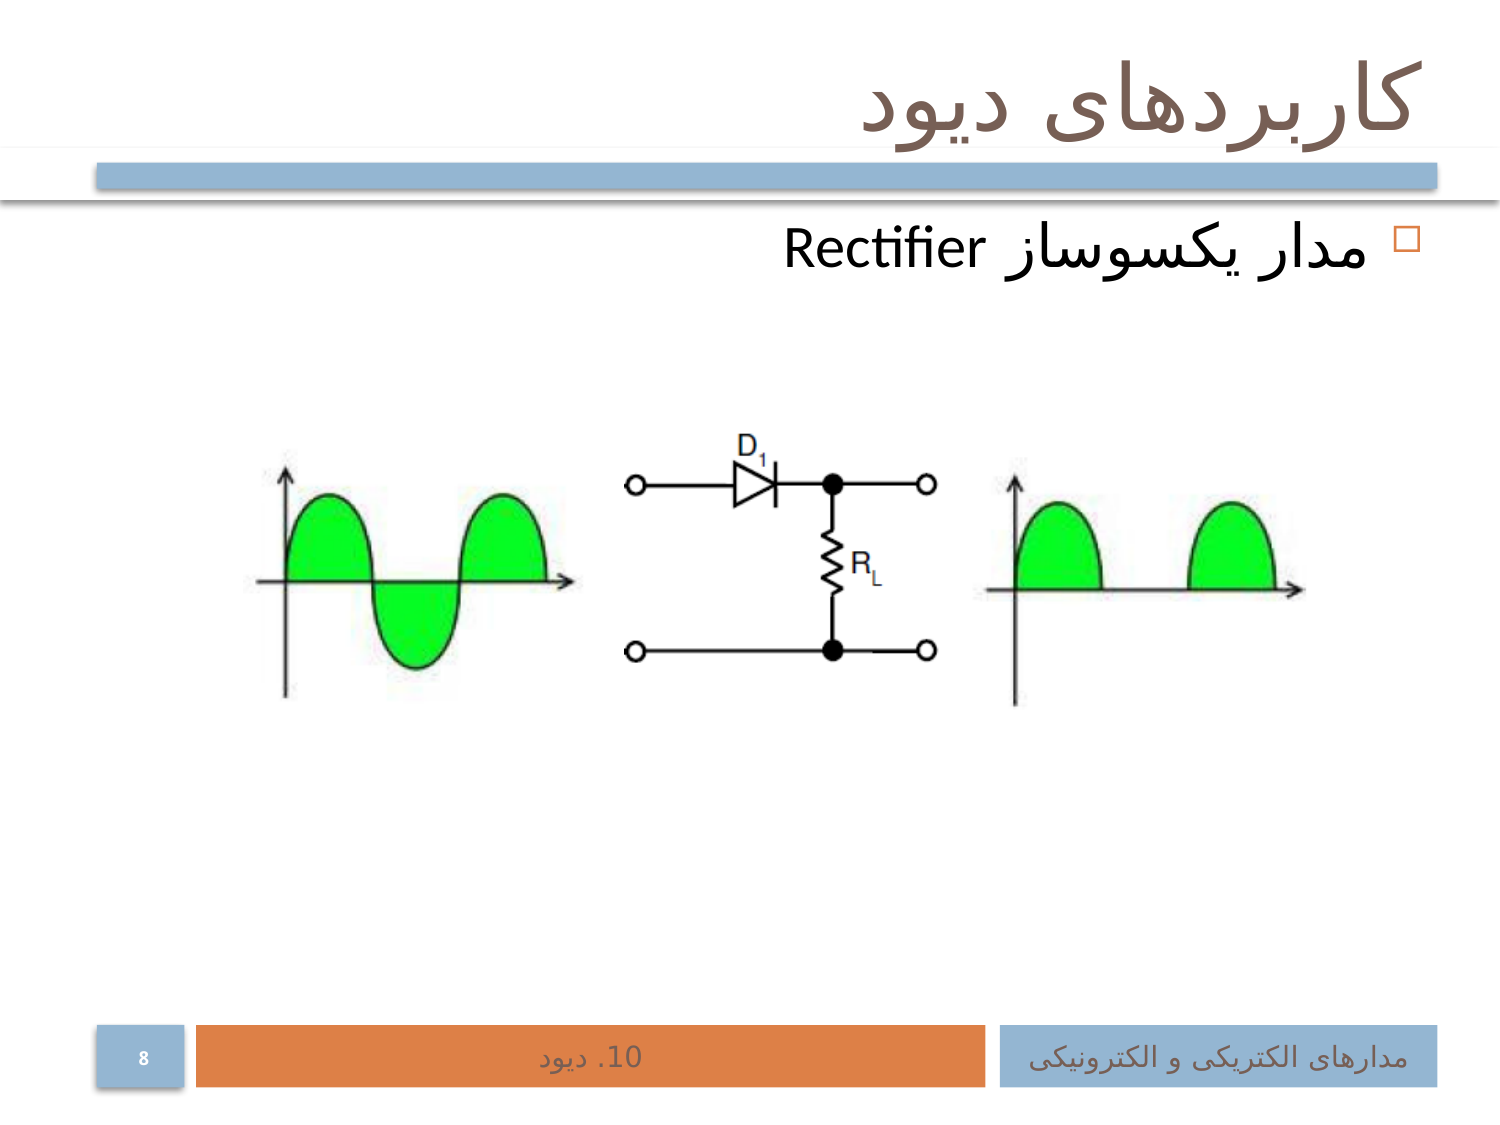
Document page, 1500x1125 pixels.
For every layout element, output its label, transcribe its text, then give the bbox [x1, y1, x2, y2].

list مدار یکسوساز Rectifier [100, 200, 1438, 1000]
slide_number 8 [99, 1038, 188, 1079]
footer 10. دیود [196, 1025, 986, 1088]
title کاربردهای دیود [100, 37, 1438, 150]
slide_number مدارهای الکتریکی و الکترونیکی [999, 1025, 1438, 1088]
picture [624, 420, 1326, 725]
picture [243, 437, 588, 712]
